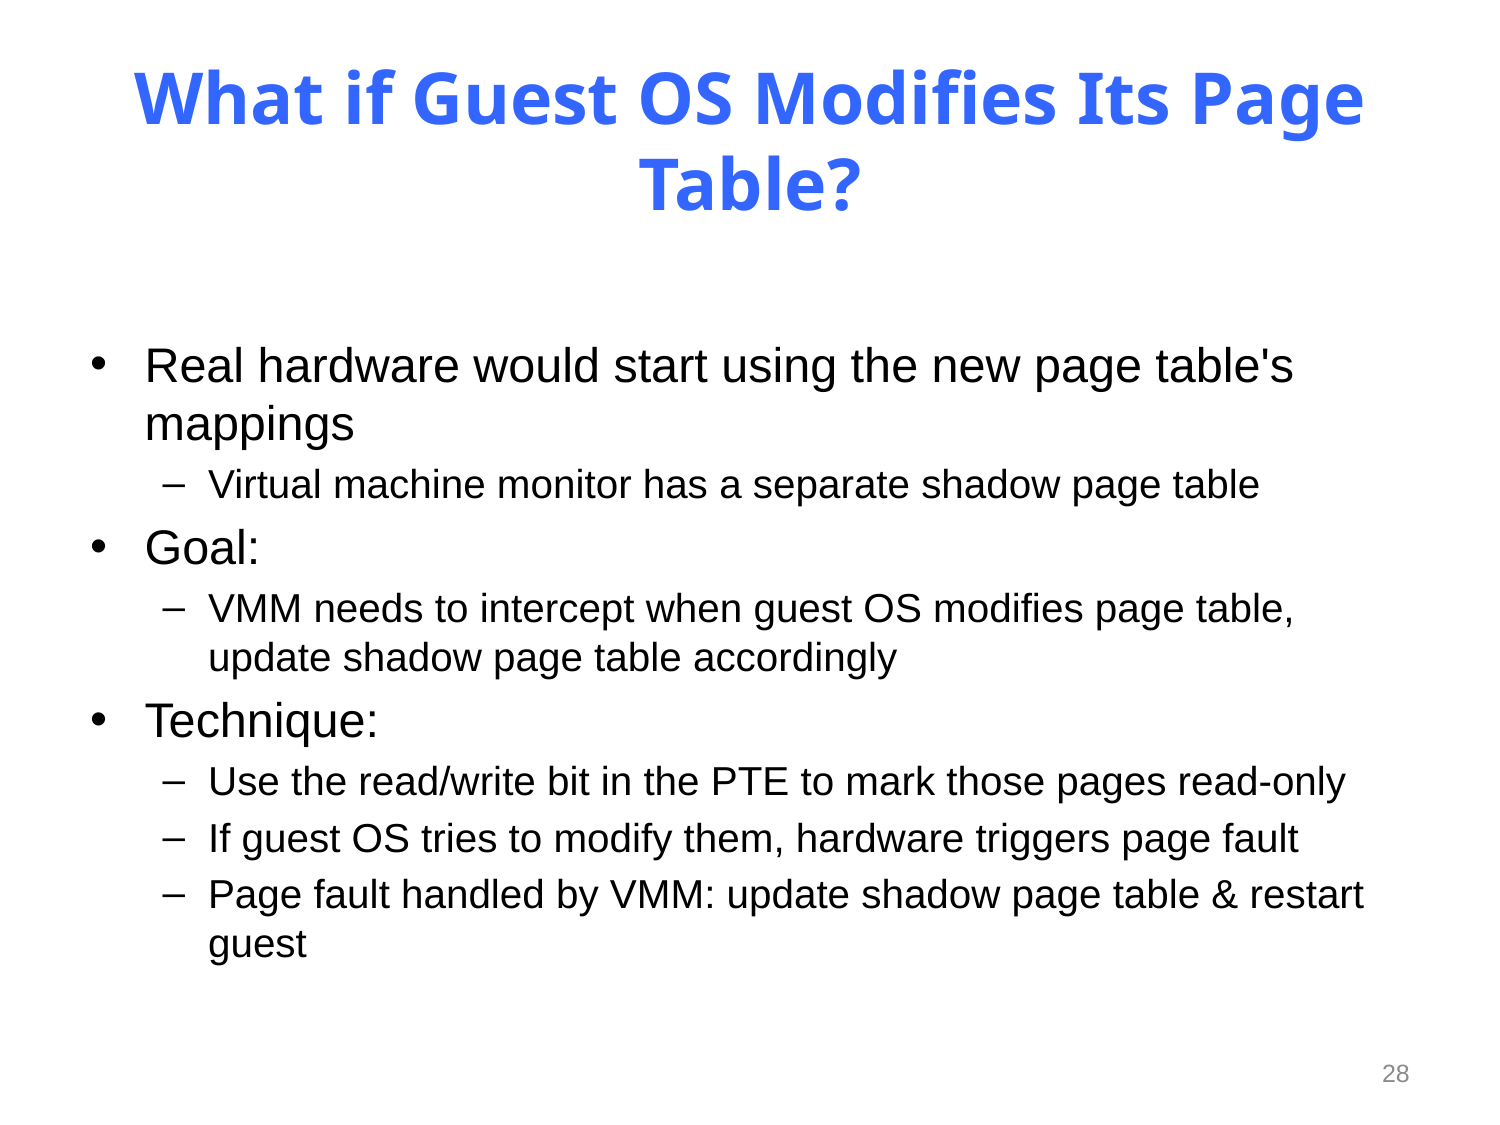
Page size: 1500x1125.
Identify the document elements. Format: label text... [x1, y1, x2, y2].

slide_number 28 [1074, 1042, 1425, 1103]
title What if Guest OS Modifies Its Page Table? [75, 45, 1425, 233]
list Real hardware would start using the new page table's mappings Virtual machine monitor has a separate shadow page table Goal: VMM needs to intercept when guest OS modifies page table, update shadow page table accordingly Technique: Use the read/write bit in the PTE to mark those pages read-only If guest OS tries to modify them, hardware triggers page fault Page fault handled by VMM: update shadow page table & restart guest [75, 326, 1425, 976]
